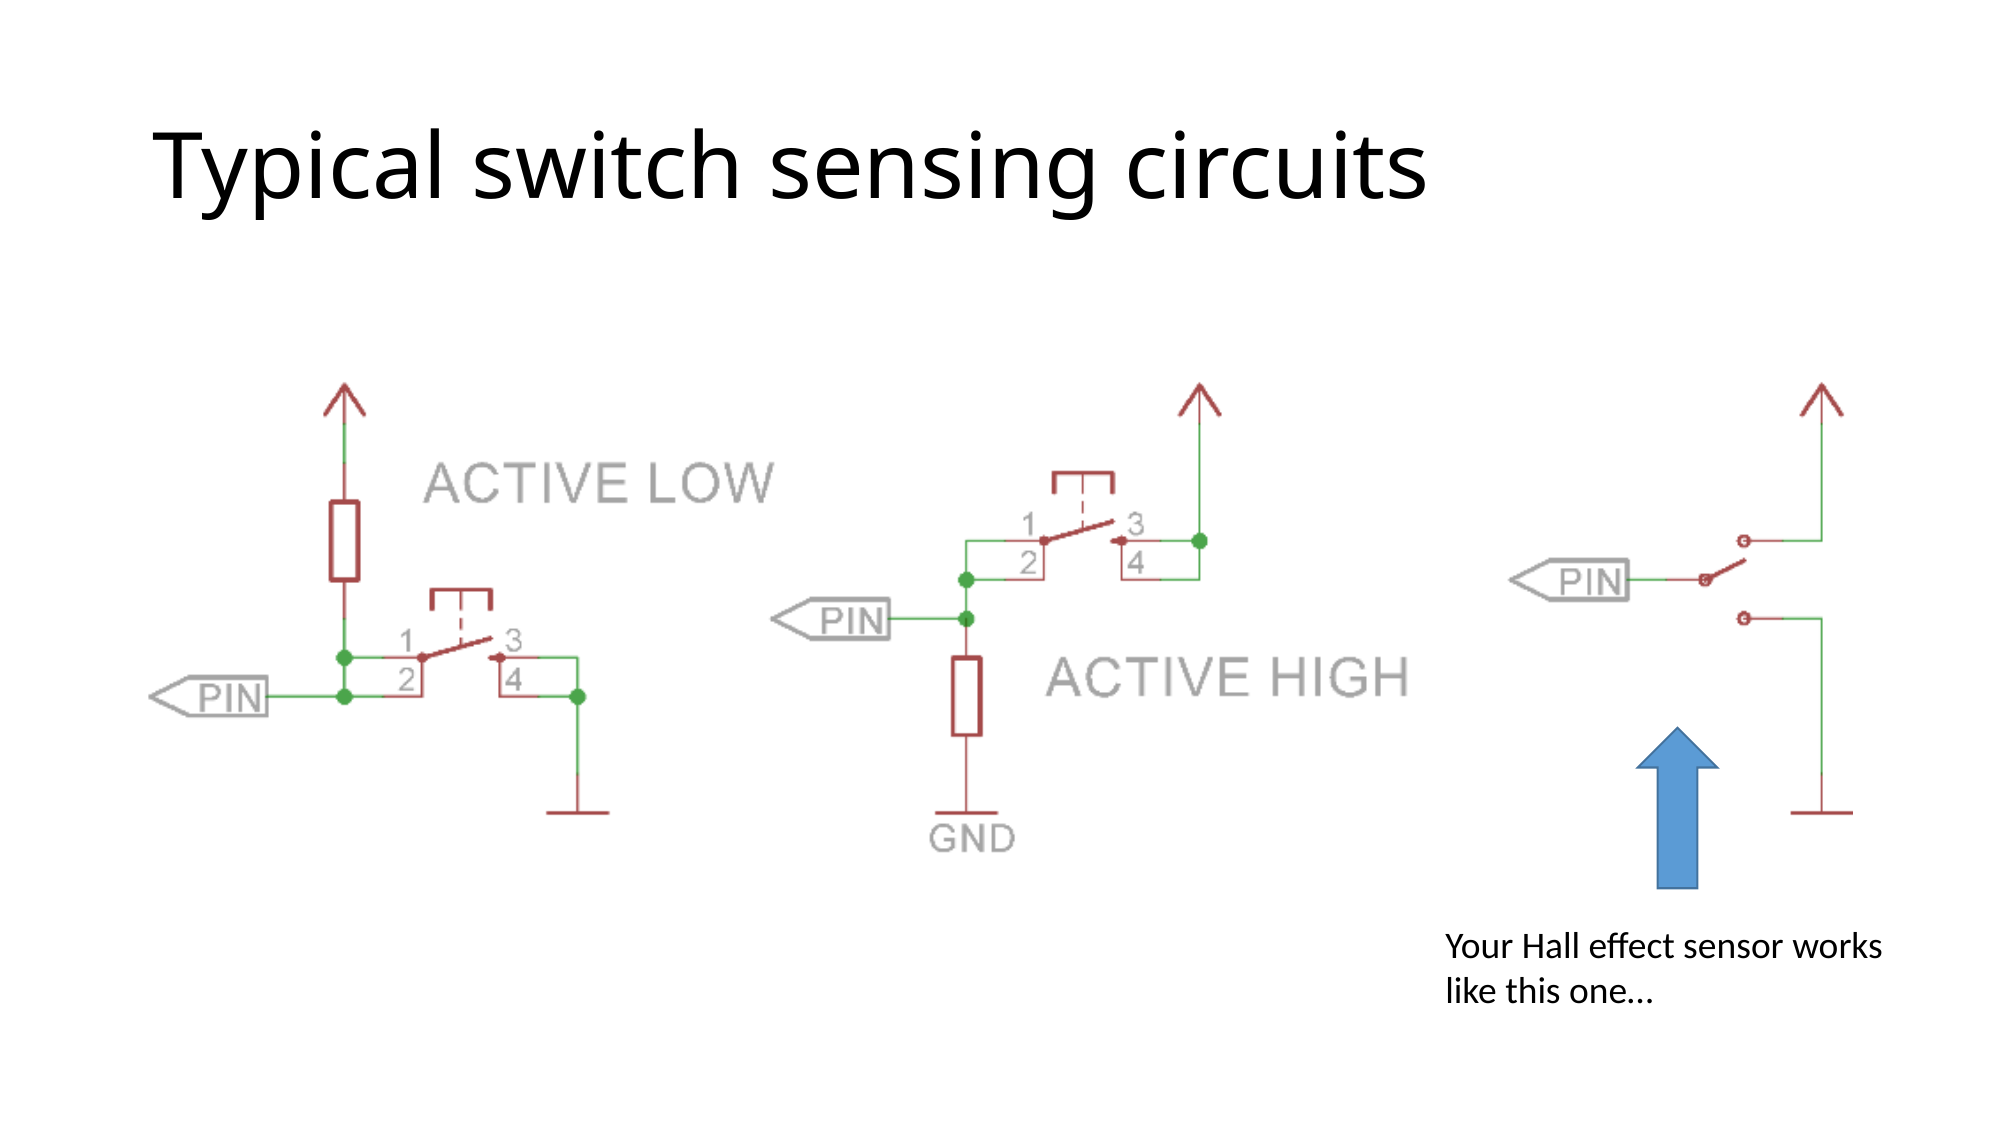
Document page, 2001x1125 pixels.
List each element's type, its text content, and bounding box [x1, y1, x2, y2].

text_box Your Hall effect sensor works like this one… [1430, 914, 1925, 1019]
text_box [1656, 863, 1699, 890]
title Typical switch sensing circuits [137, 59, 1863, 278]
picture [147, 349, 1853, 863]
